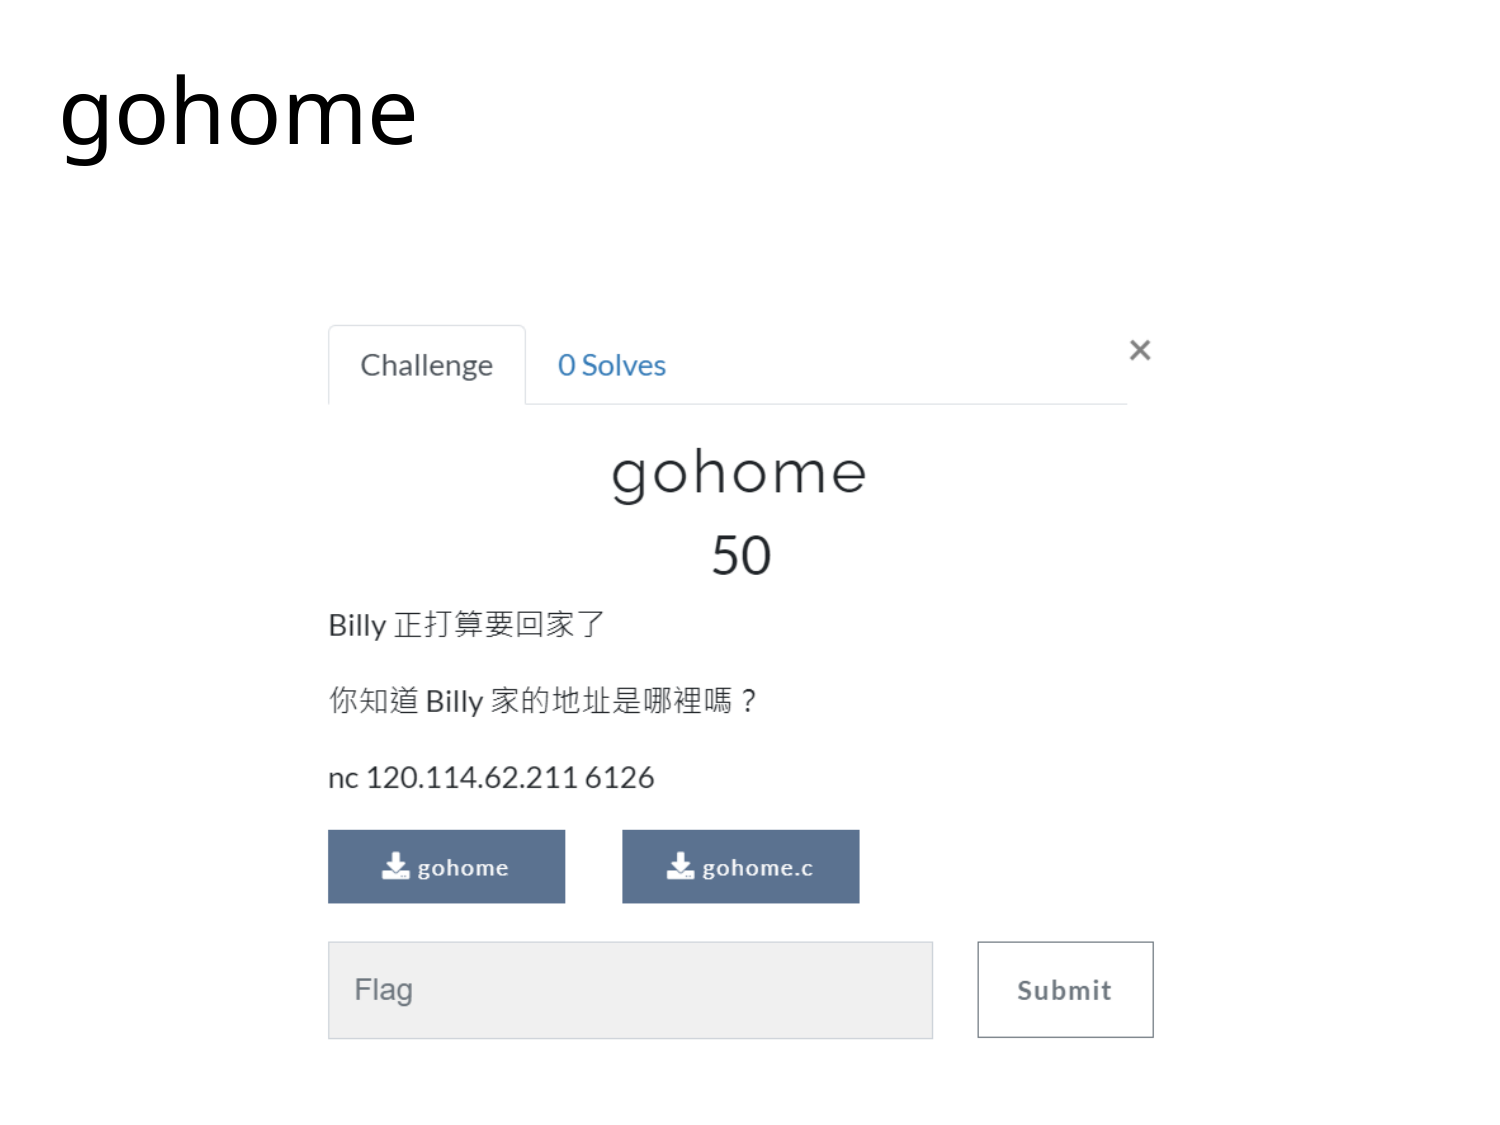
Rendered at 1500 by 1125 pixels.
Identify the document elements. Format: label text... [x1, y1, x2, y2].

title gohome [43, 21, 1337, 209]
picture [313, 311, 1187, 1066]
